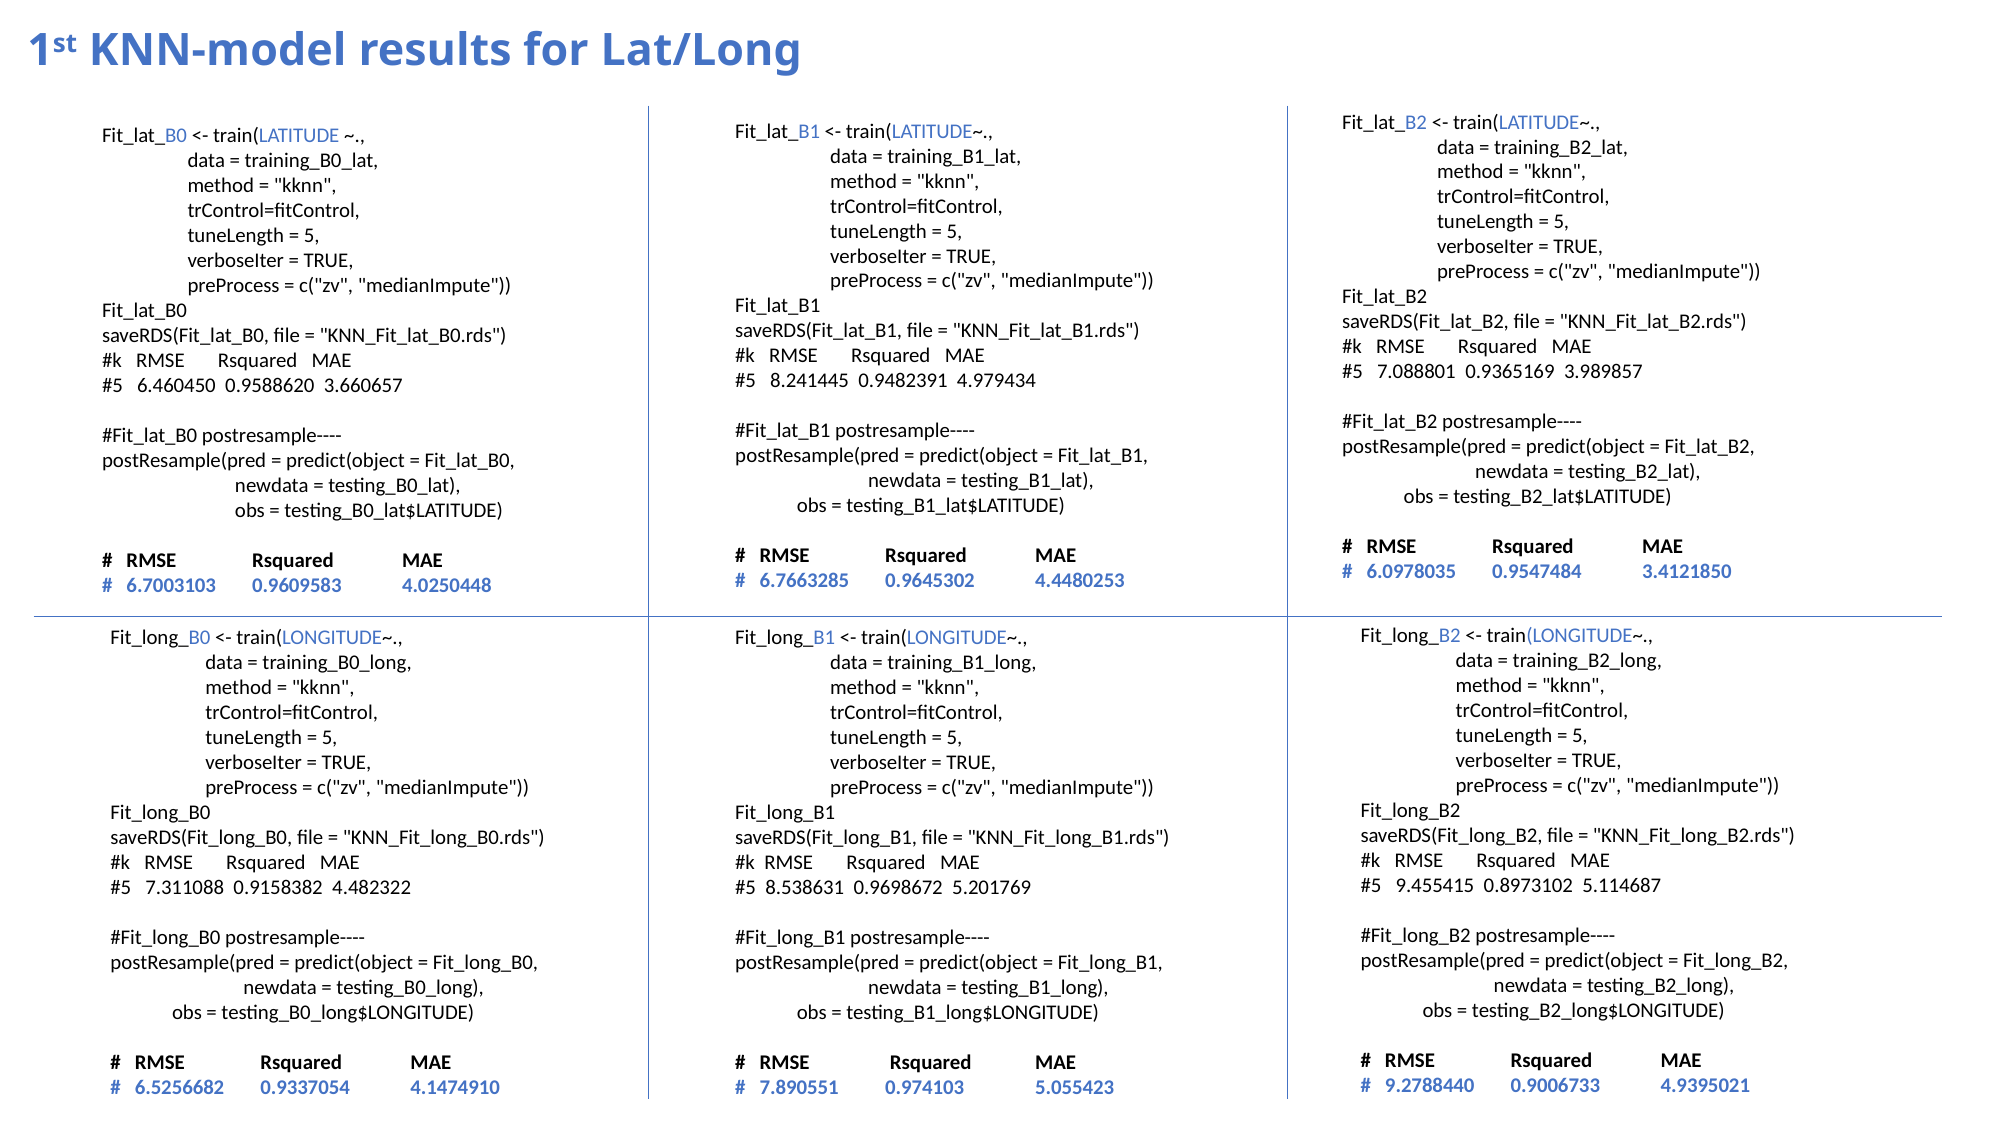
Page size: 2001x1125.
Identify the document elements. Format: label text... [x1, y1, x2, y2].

text_box Fit_lat_B2 <- train(LATITUDE~., data = training_B2_lat, method = "kknn", trControl=fitControl, tuneLength = 5, verboseIter = TRUE, preProcess = c("zv", "medianImpute")) Fit_lat_B2 saveRDS(Fit_lat_B2, file = "KNN_Fit_lat_B2.rds") #k RMSE Rsquared MAE #5 7.088801 0.9365169 3.989857 #Fit_lat_B2 postresample---- postResample(pred = predict(object = Fit_lat_B2, newdata = testing_B2_lat), obs = testing_B2_lat$LATITUDE) # RMSE Rsquared MAE # 6.0978035 0.9547484 3.4121850 [1327, 100, 1856, 591]
text_box Fit_lat_B0 <- train(LATITUDE ~., data = training_B0_lat, method = "kknn", trControl=fitControl, tuneLength = 5, verboseIter = TRUE, preProcess = c("zv", "medianImpute")) Fit_lat_B0 saveRDS(Fit_lat_B0, file = "KNN_Fit_lat_B0.rds") #k RMSE Rsquared MAE #5 6.460450 0.9588620 3.660657 #Fit_lat_B0 postresample---- postResample(pred = predict(object = Fit_lat_B0, newdata = testing_B0_lat), obs = testing_B0_lat$LATITUDE) # RMSE Rsquared MAE # 6.7003103 0.9609583 4.0250448 [87, 114, 630, 605]
text_box Fit_long_B2 <- train(LONGITUDE~., data = training_B2_long, method = "kknn", trControl=fitControl, tuneLength = 5, verboseIter = TRUE, preProcess = c("zv", "medianImpute")) Fit_long_B2 saveRDS(Fit_long_B2, file = "KNN_Fit_long_B2.rds") #k RMSE Rsquared MAE #5 9.455415 0.8973102 5.114687 #Fit_long_B2 postresample---- postResample(pred = predict(object = Fit_long_B2, newdata = testing_B2_long), obs = testing_B2_long$LONGITUDE) # RMSE Rsquared MAE # 9.2788440 0.9006733 4.9395021 [1345, 617, 1943, 1104]
title 1st KNN-model results for Lat/Long [12, 13, 1300, 84]
text_box Fit_long_B0 <- train(LONGITUDE~., data = training_B0_long, method = "kknn", trControl=fitControl, tuneLength = 5, verboseIter = TRUE, preProcess = c("zv", "medianImpute")) Fit_long_B0 saveRDS(Fit_long_B0, file = "KNN_Fit_long_B0.rds") #k RMSE Rsquared MAE #5 7.311088 0.9158382 4.482322 #Fit_long_B0 postresample---- postResample(pred = predict(object = Fit_long_B0, newdata = testing_B0_long), obs = testing_B0_long$LONGITUDE) # RMSE Rsquared MAE # 6.5256682 0.9337054 4.1474910 [95, 617, 622, 1106]
text_box Fit_lat_B1 <- train(LATITUDE~., data = training_B1_lat, method = "kknn", trControl=fitControl, tuneLength = 5, verboseIter = TRUE, preProcess = c("zv", "medianImpute")) Fit_lat_B1 saveRDS(Fit_lat_B1, file = "KNN_Fit_lat_B1.rds") #k RMSE Rsquared MAE #5 8.241445 0.9482391 4.979434 #Fit_lat_B1 postresample---- postResample(pred = predict(object = Fit_lat_B1, newdata = testing_B1_lat), obs = testing_B1_lat$LATITUDE) # RMSE Rsquared MAE # 6.7663285 0.9645302 4.4480253 [720, 109, 1217, 600]
text_box Fit_long_B1 <- train(LONGITUDE~., data = training_B1_long, method = "kknn", trControl=fitControl, tuneLength = 5, verboseIter = TRUE, preProcess = c("zv", "medianImpute")) Fit_long_B1 saveRDS(Fit_long_B1, file = "KNN_Fit_long_B1.rds") #k RMSE Rsquared MAE #5 8.538631 0.9698672 5.201769 #Fit_long_B1 postresample---- postResample(pred = predict(object = Fit_long_B1, newdata = testing_B1_long), obs = testing_B1_long$LONGITUDE) # RMSE Rsquared MAE # 7.890551 0.974103 5.055423 [720, 617, 1247, 1106]
